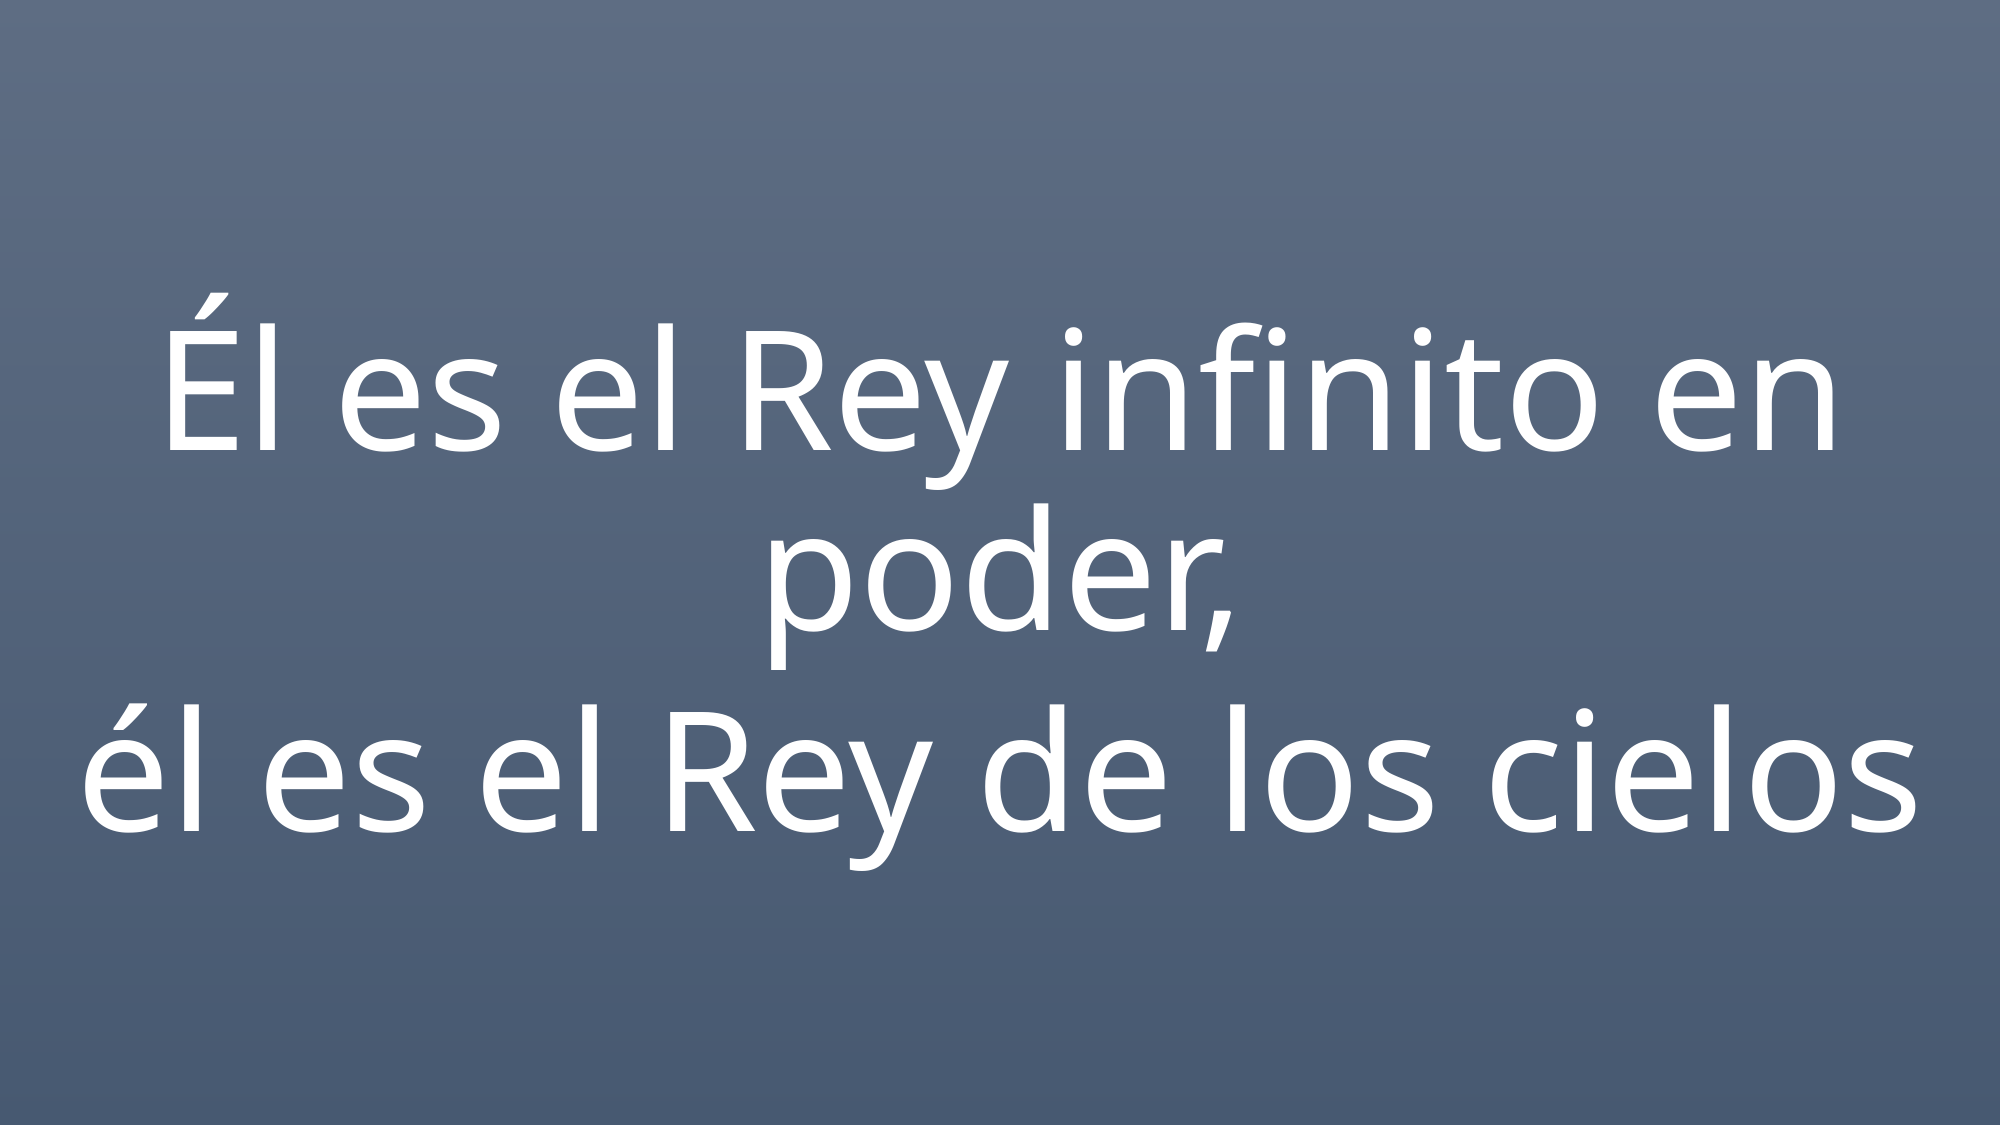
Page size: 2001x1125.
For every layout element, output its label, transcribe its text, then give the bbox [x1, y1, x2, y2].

list Él es el Rey infinito en poder, él es el Rey de los cielos [31, 87, 1971, 1087]
